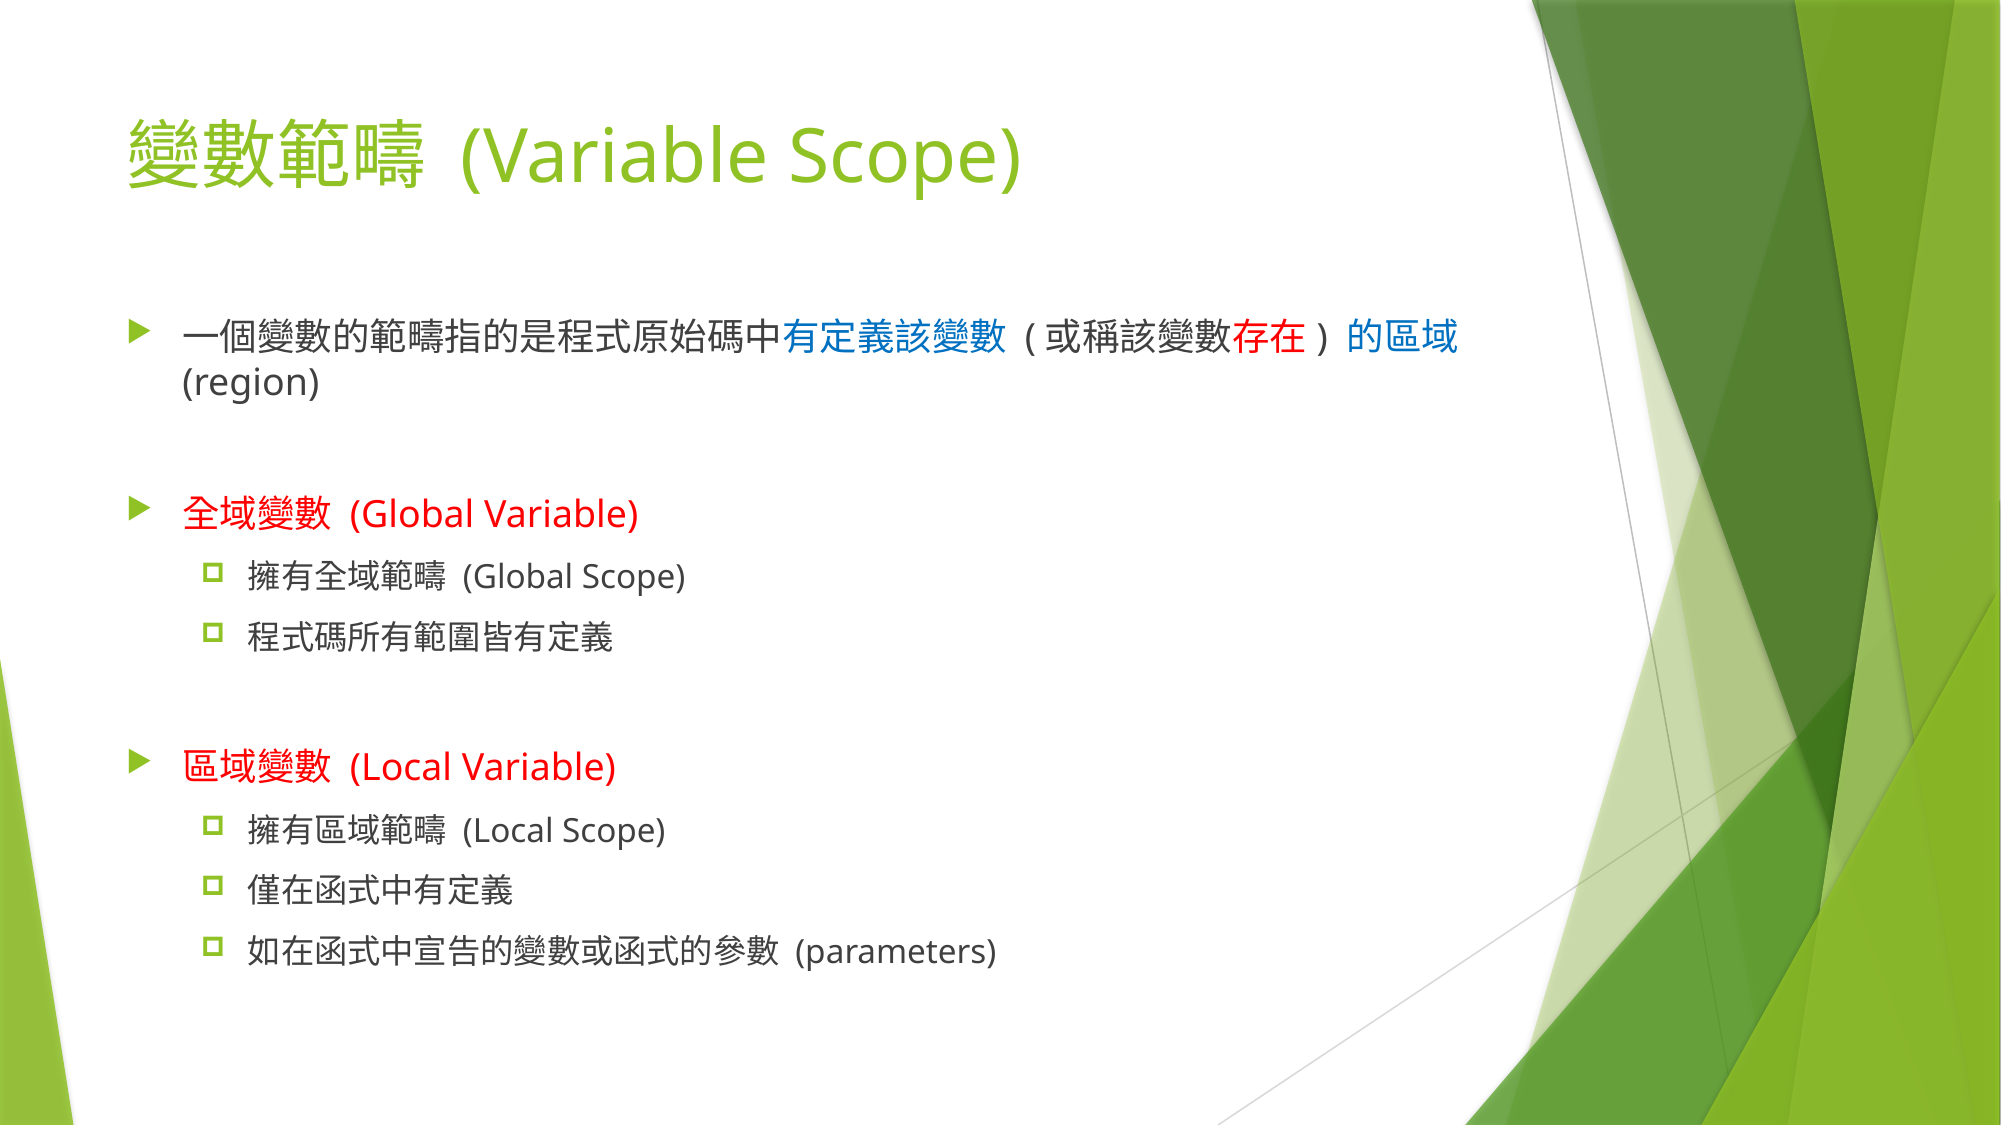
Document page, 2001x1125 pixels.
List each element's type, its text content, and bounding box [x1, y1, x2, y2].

title 變數範疇 (Variable Scope) [111, 99, 1522, 305]
list 一個變數的範疇指的是程式原始碼中有定義該變數 (或稱該變數存在) 的區域 (region) 全域變數 (Global Variable) 擁有全域範疇 (Global Scope) 程式碼所有範圍皆有定義 區域變數 (Local Variable) 擁有區域範疇 (Local Scope) 僅在函式中有定義 如在函式中宣告的變數或函式的參數 (parameters) [111, 305, 1588, 992]
